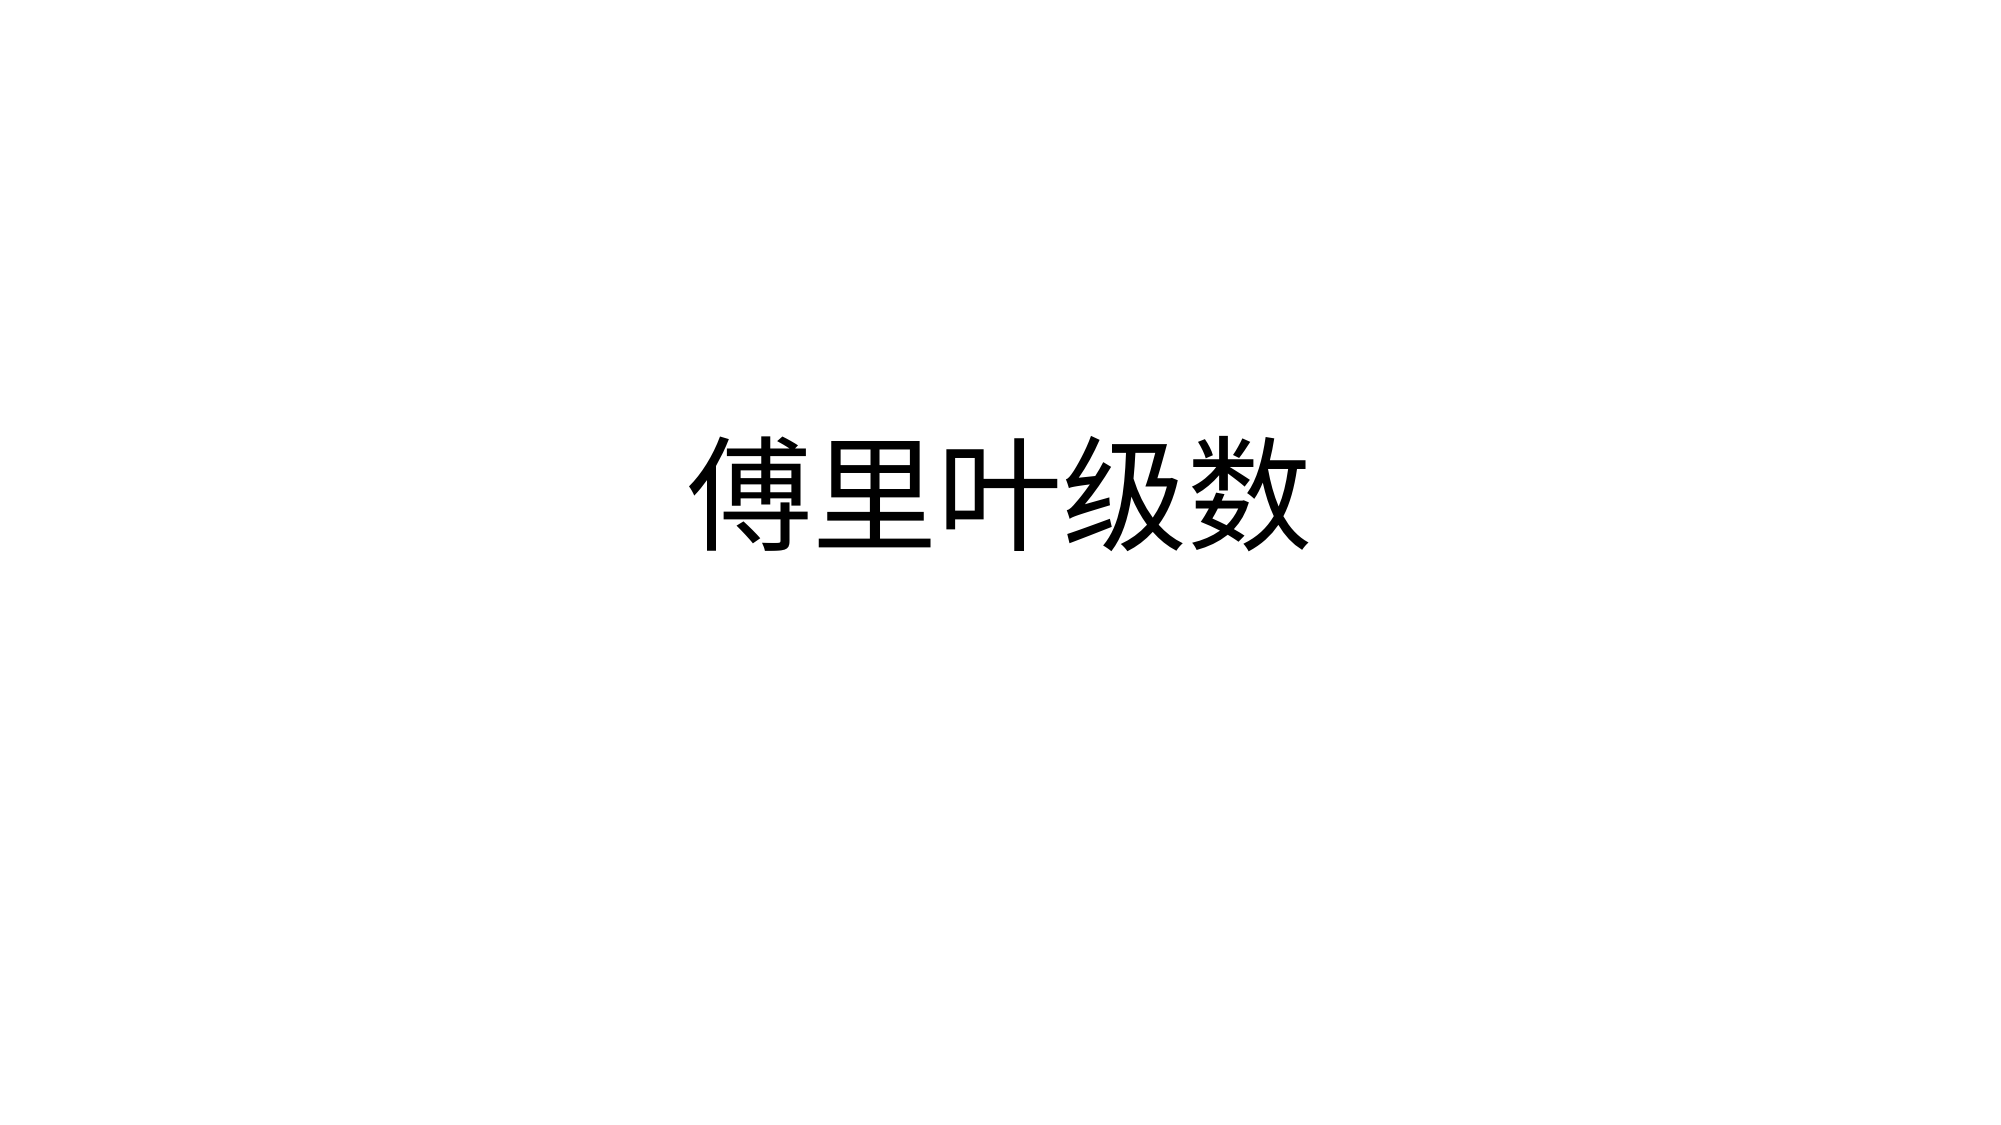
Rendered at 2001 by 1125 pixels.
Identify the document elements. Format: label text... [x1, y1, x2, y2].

title 傅里叶级数 [249, 184, 1750, 576]
